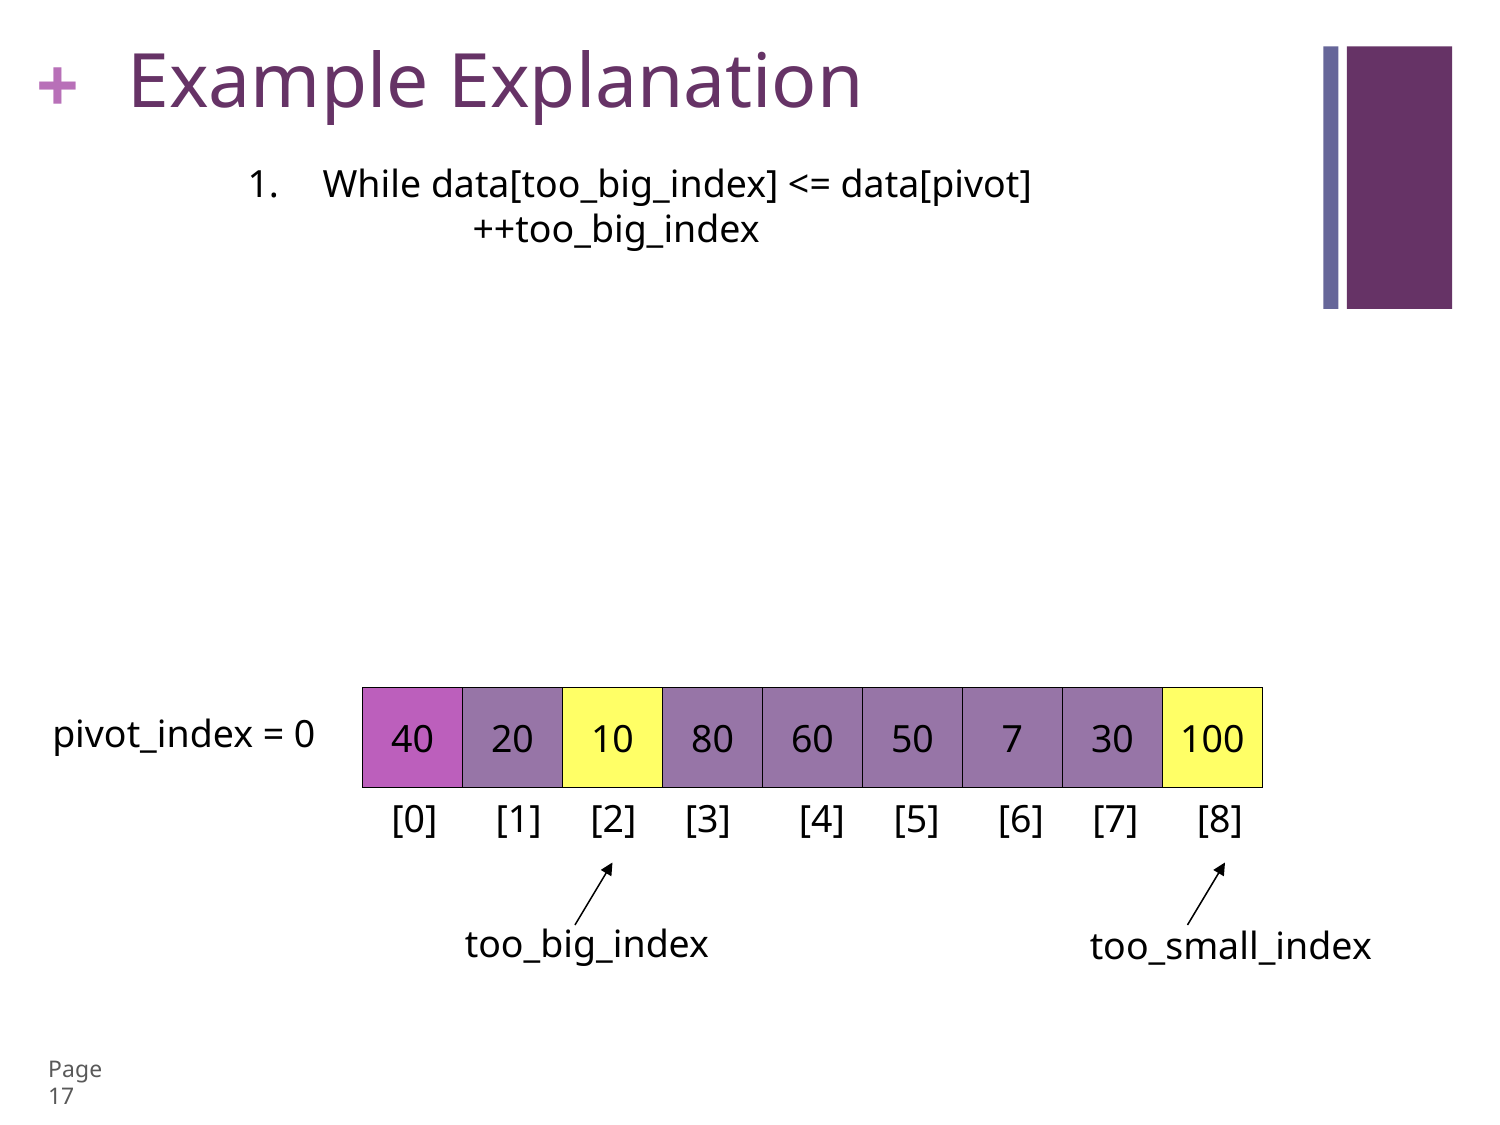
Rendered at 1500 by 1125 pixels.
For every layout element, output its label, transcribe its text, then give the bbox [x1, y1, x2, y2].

text_box 80 [662, 687, 762, 787]
text_box too_small_index [1074, 914, 1425, 975]
footer Page 17 [33, 1053, 148, 1114]
text_box 10 [562, 687, 662, 787]
text_box 100 [1162, 687, 1263, 788]
text_box While data[too_big_index] <= data[pivot] ++too_big_index [232, 152, 1048, 303]
text_box too_big_index [450, 912, 925, 973]
text_box [574, 862, 613, 926]
text_box 30 [1062, 687, 1162, 787]
text_box 50 [862, 687, 962, 787]
text_box 20 [462, 687, 562, 787]
text_box 7 [962, 687, 1062, 787]
text_box 40 [362, 687, 462, 788]
text_box 60 [762, 687, 862, 787]
text_box [0] [1] [2] [3] [4] [5] [6] [7] [8] [376, 787, 1260, 848]
title Example Explanation [112, 24, 1388, 150]
text_box pivot_index = 0 [37, 702, 331, 762]
text_box [1187, 862, 1225, 926]
